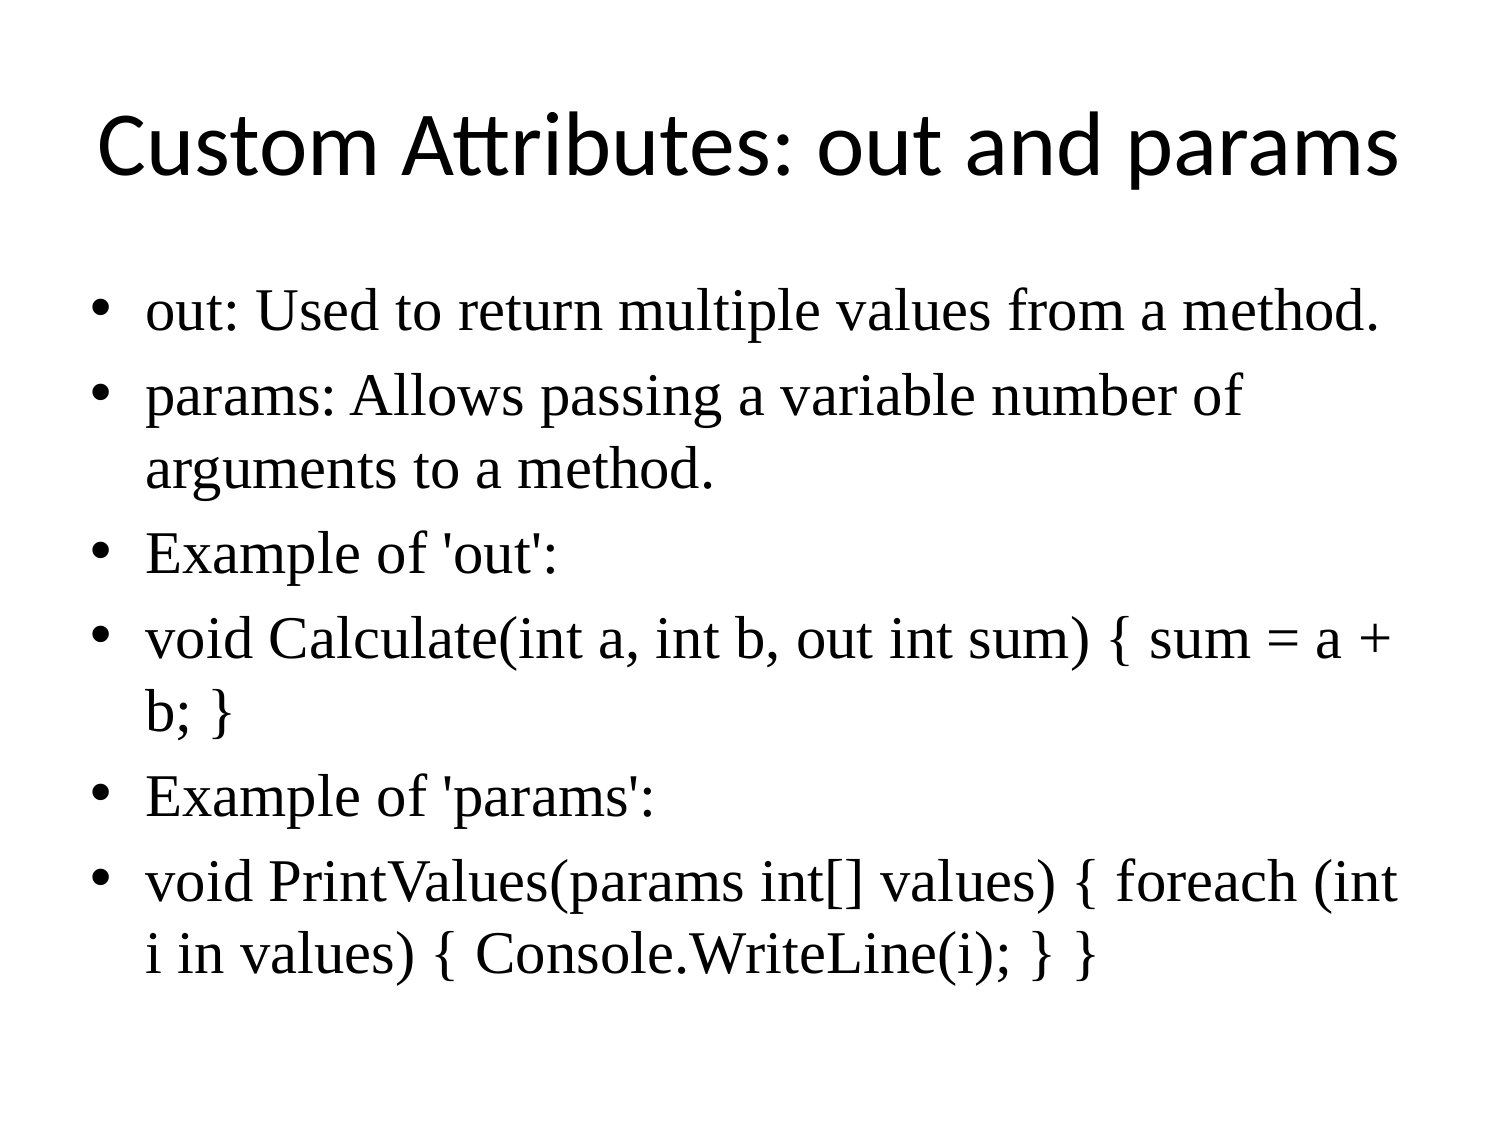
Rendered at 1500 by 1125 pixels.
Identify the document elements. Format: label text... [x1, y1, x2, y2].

list out: Used to return multiple values from a method. params: Allows passing a variable number of arguments to a method. Example of 'out': void Calculate(int a, int b, out int sum) { sum = a + b; } Example of 'params': void PrintValues(params int[] values) { foreach (int i in values) { Console.WriteLine(i); } } [75, 262, 1425, 1005]
title Custom Attributes: out and params [75, 45, 1425, 233]
